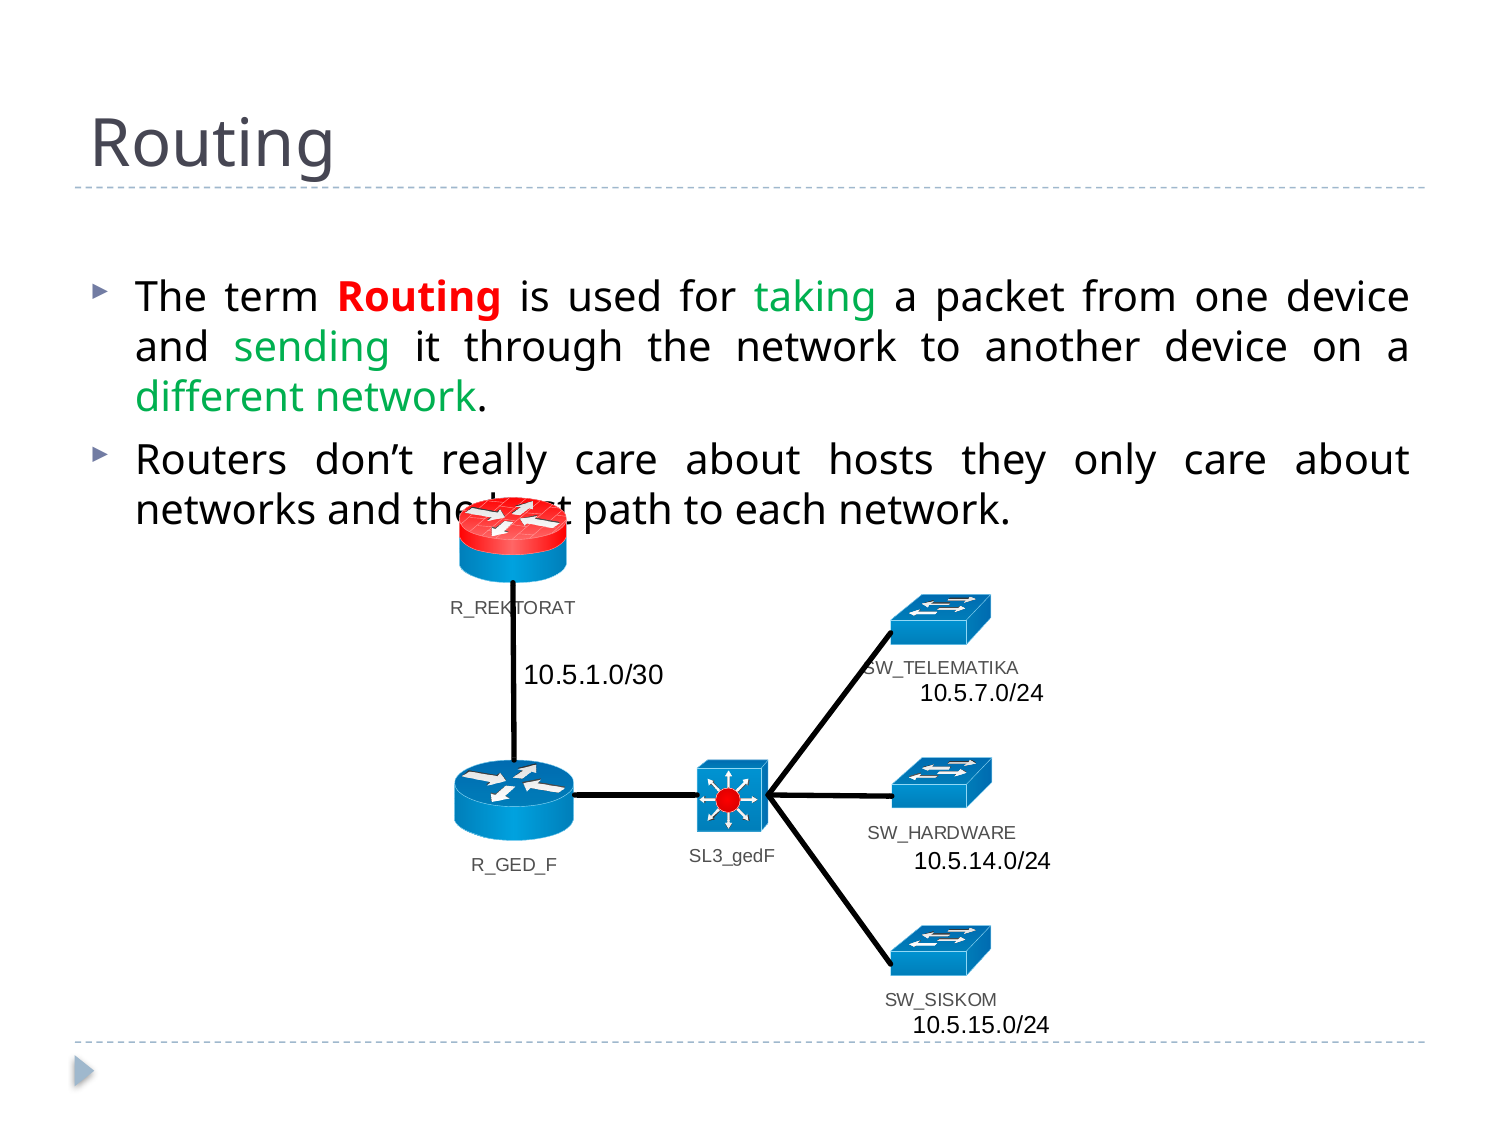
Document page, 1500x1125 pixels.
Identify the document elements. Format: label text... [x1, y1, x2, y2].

title Routing [75, 24, 1425, 188]
list The term Routing is used for taking a packet from one device and sending it through the network to another device on a different network. Routers don’t really care about hosts they only care about networks and the best path to each network. [75, 200, 1425, 1010]
picture [449, 497, 1073, 1038]
